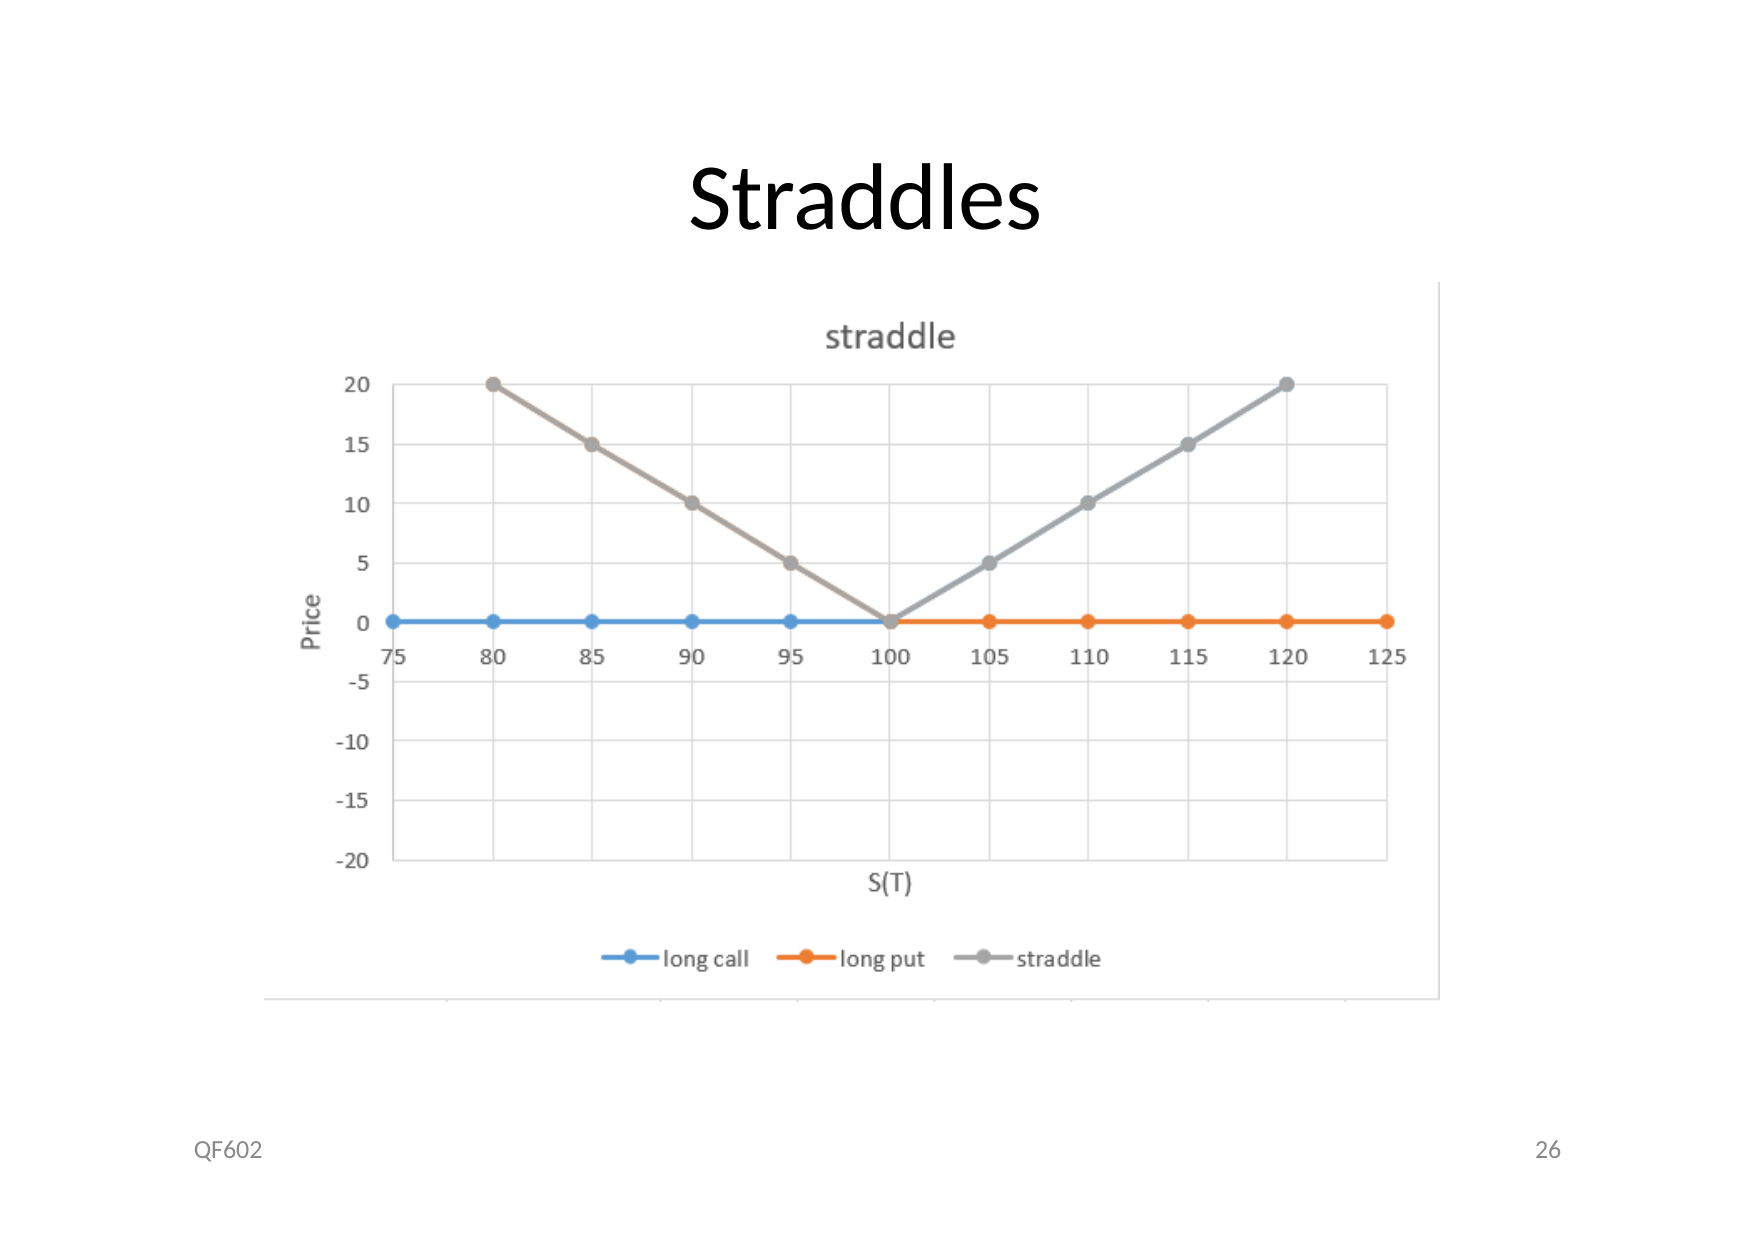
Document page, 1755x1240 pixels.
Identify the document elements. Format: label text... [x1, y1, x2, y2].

title Straddles [139, 132, 1590, 342]
slide_number QF602 [191, 1131, 265, 1240]
slide_number 26 [1530, 1131, 1566, 1240]
picture [264, 282, 1441, 1002]
